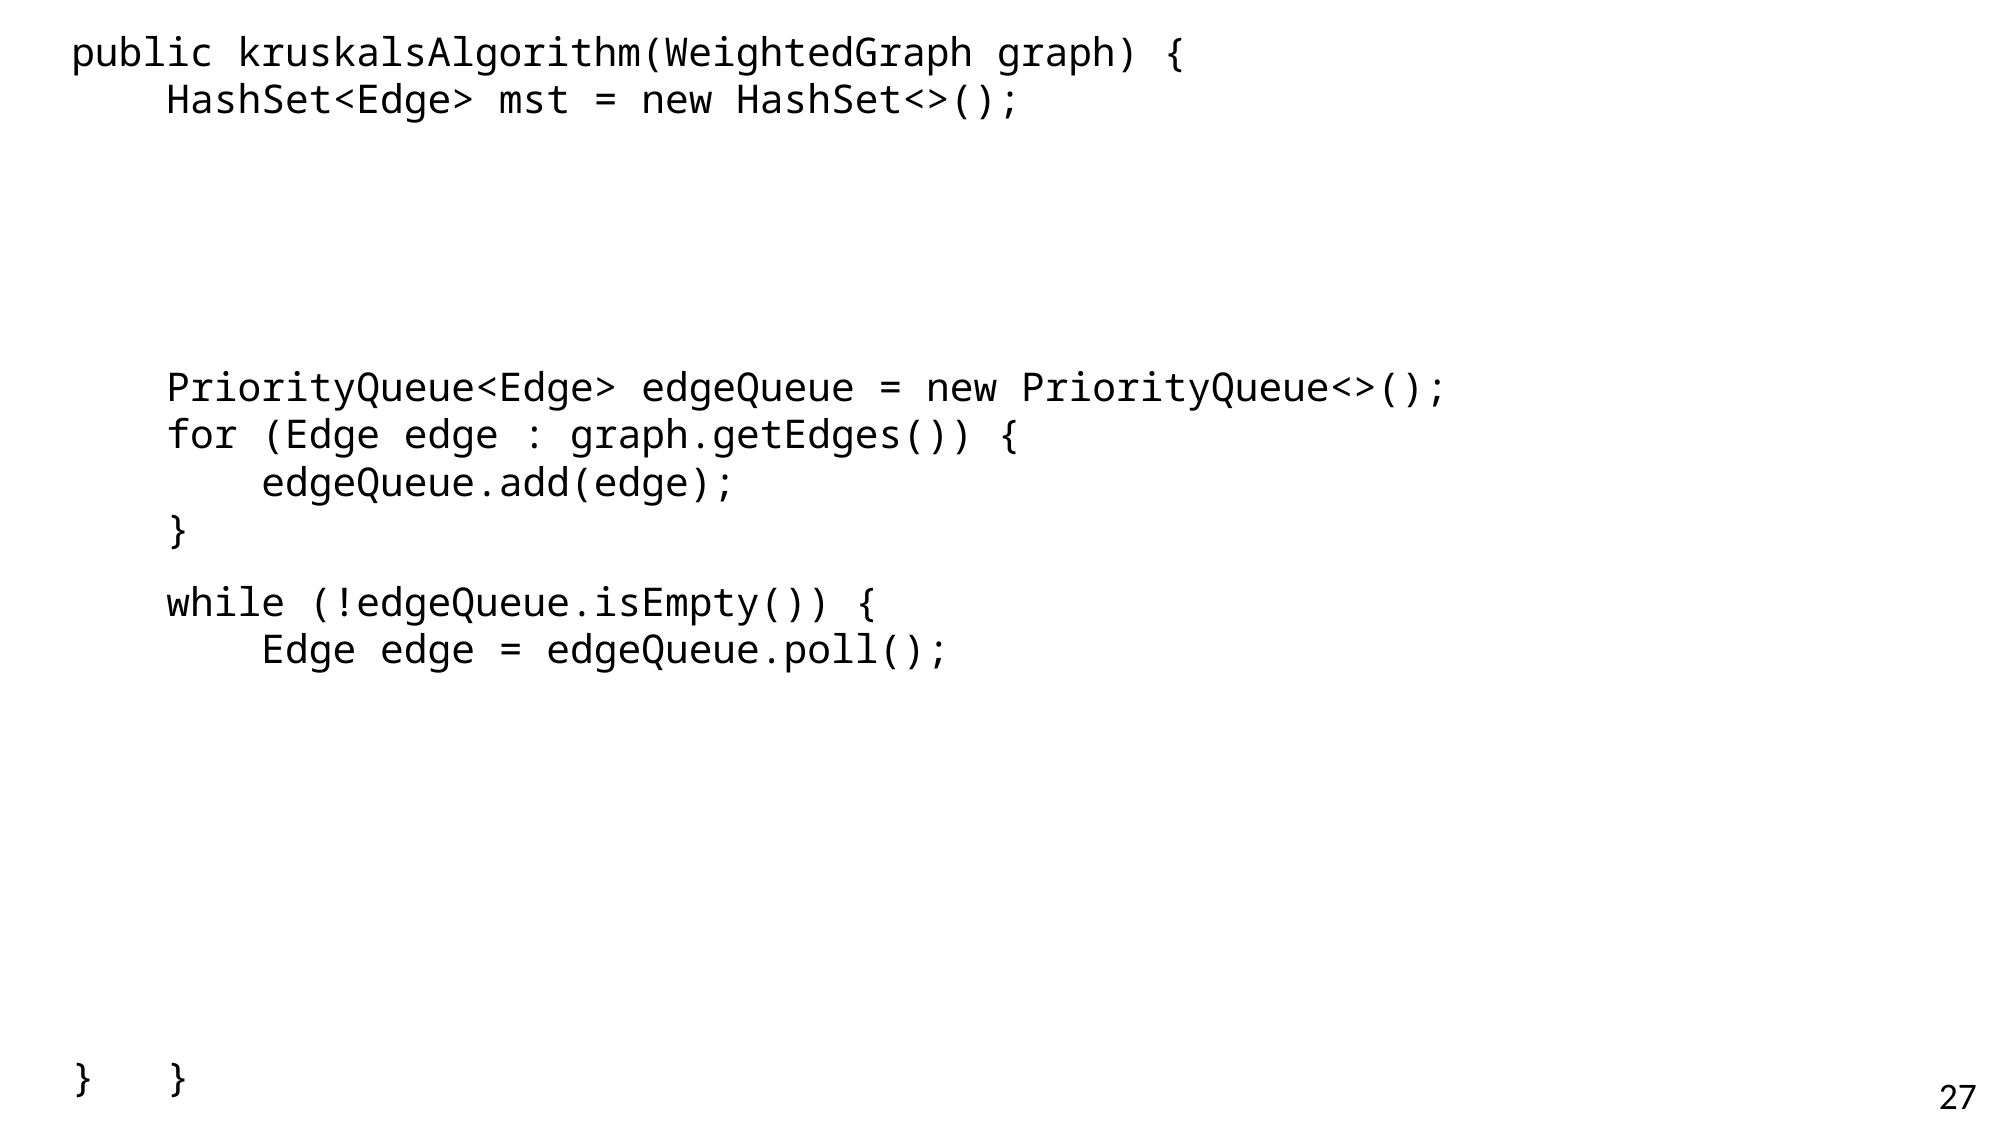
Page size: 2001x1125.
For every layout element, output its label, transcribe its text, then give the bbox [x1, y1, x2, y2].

text_box 27 [1867, 1072, 1977, 1118]
text_box public kruskalsAlgorithm(WeightedGraph graph) { HashSet<Edge> mst = new HashSet<>(); PriorityQueue<Edge> edgeQueue = new PriorityQueue<>(); for (Edge edge : graph.getEdges()) { edgeQueue.add(edge); } while (!edgeQueue.isEmpty()) { Edge edge = edgeQueue.poll(); } } [56, 19, 2000, 1107]
